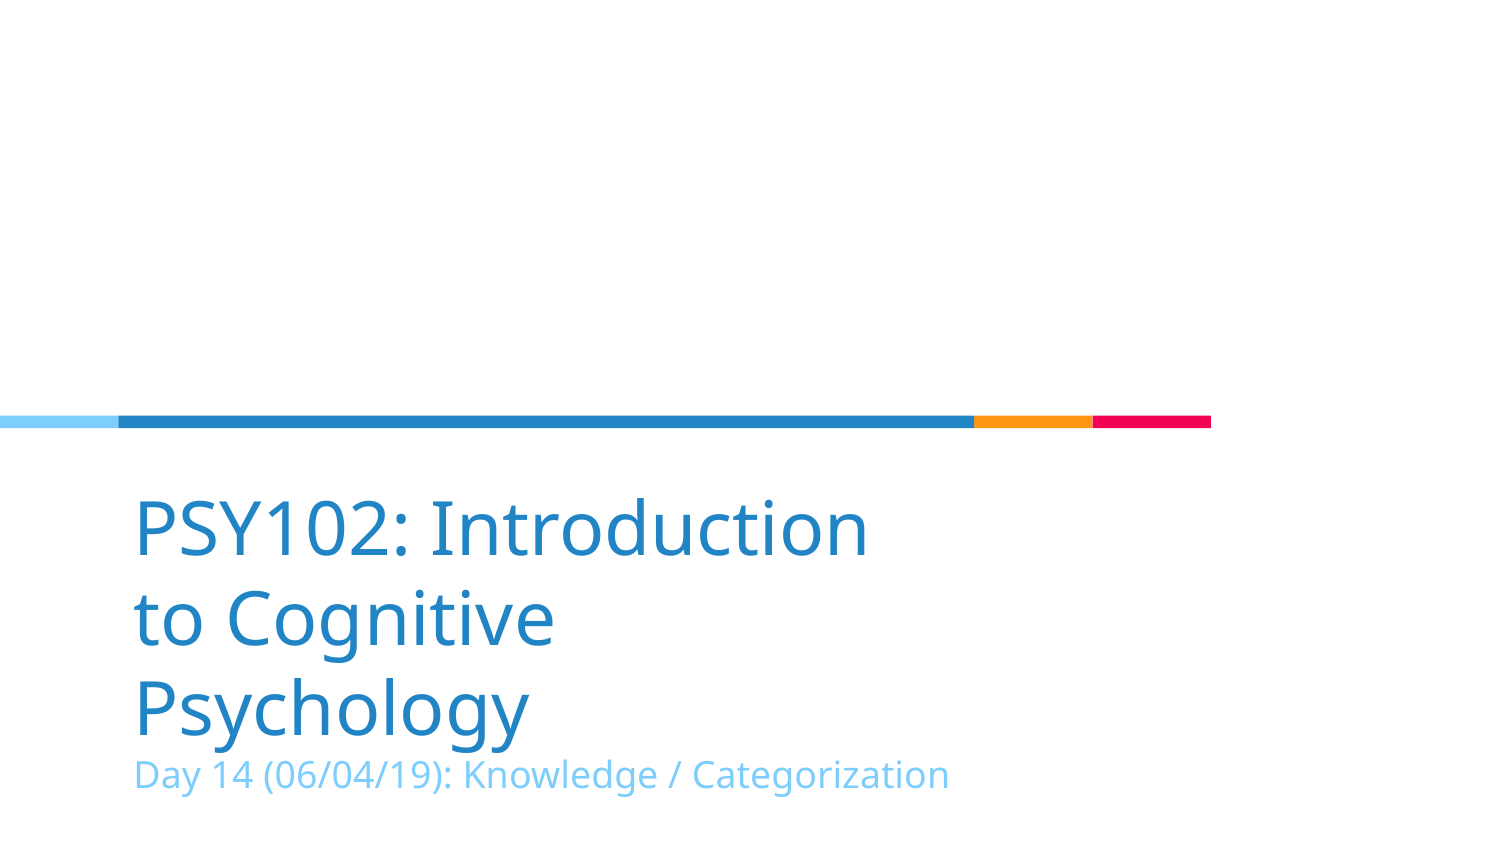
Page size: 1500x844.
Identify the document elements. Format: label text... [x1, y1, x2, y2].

title PSY102: Introduction to Cognitive Psychology Day 14 (06/04/19): Knowledge / Categorization [118, 465, 975, 656]
